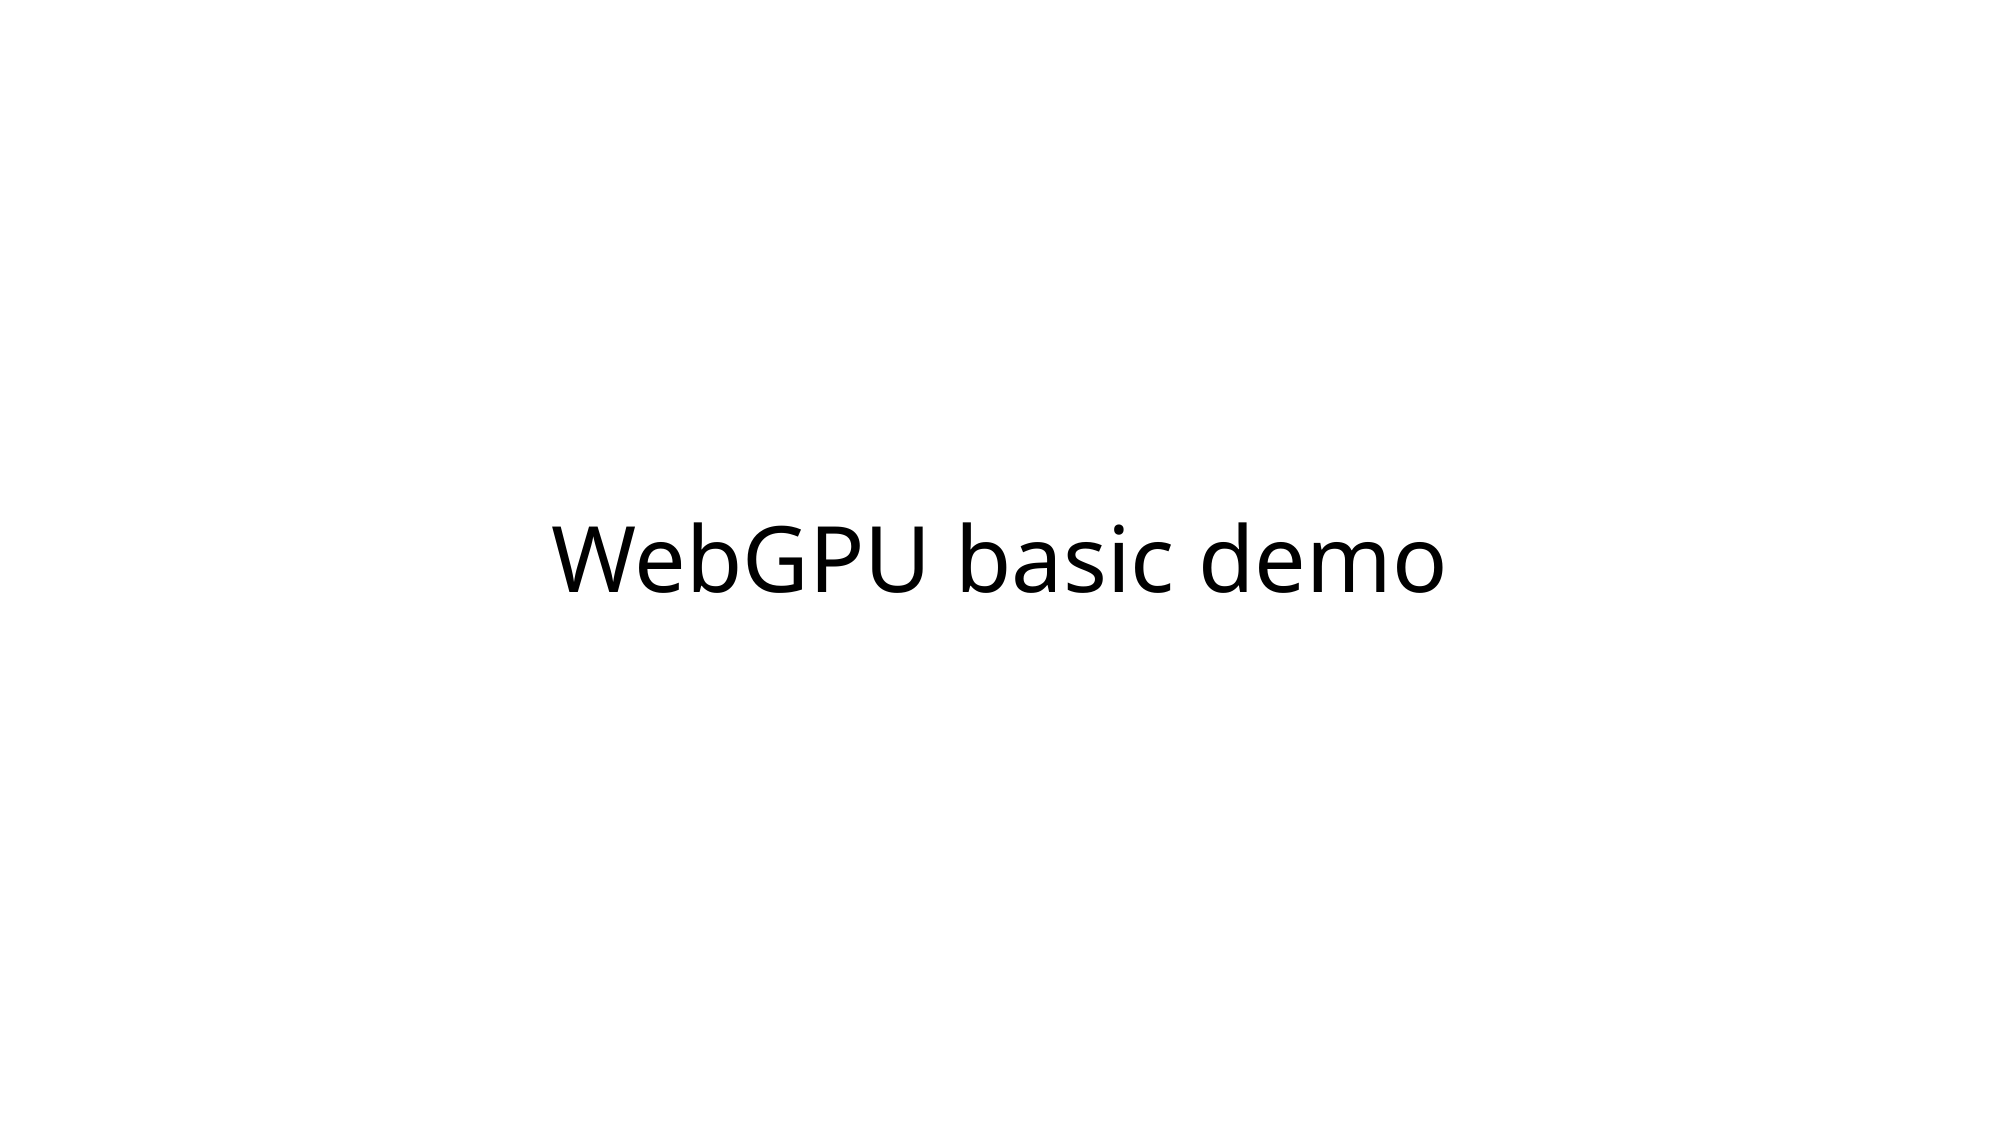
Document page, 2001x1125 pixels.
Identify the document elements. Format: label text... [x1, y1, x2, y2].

title WebGPU basic demo [137, 453, 1863, 672]
